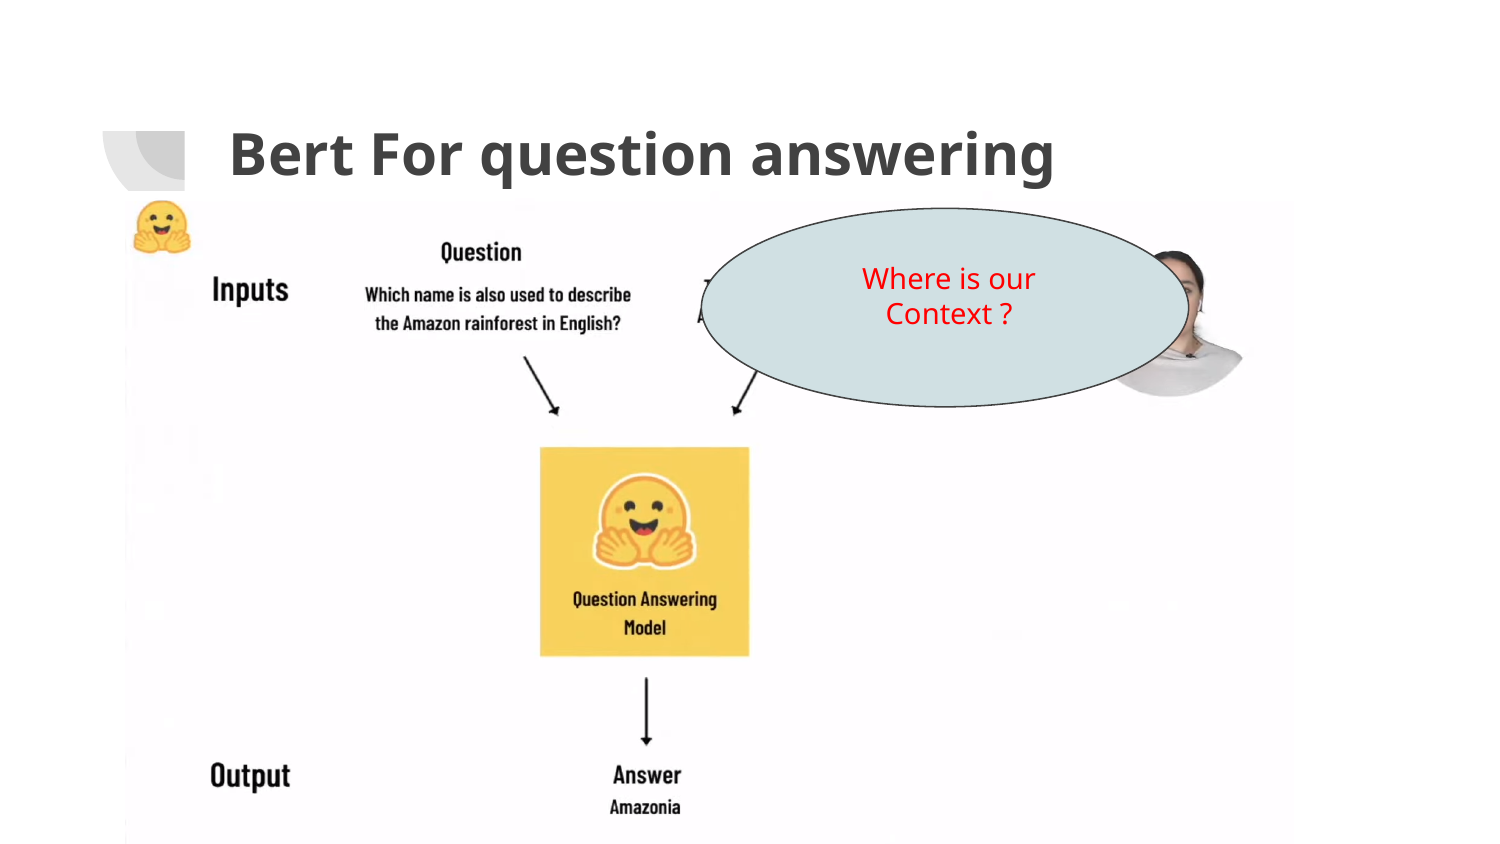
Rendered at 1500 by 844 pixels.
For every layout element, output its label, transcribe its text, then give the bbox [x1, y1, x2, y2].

title Bert For question answering [213, 98, 1368, 263]
picture [124, 191, 1295, 844]
